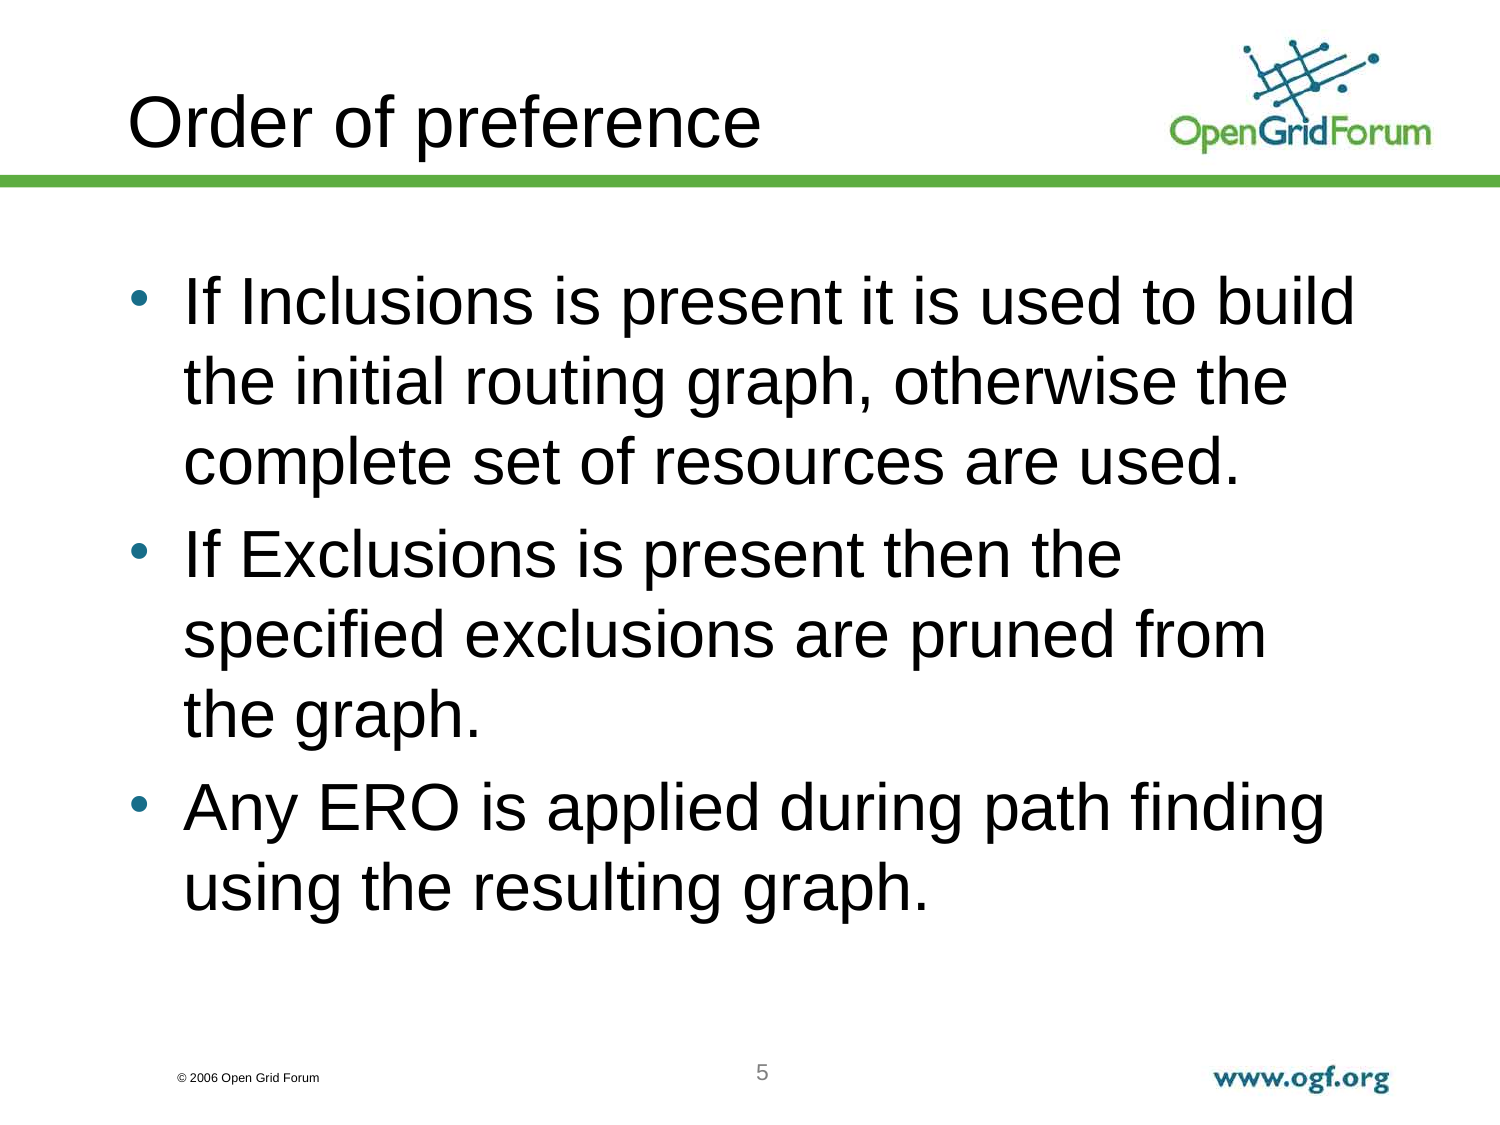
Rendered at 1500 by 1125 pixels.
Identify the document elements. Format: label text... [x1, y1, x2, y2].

title Order of preference [112, 24, 1388, 213]
footer 5 [324, 1049, 1201, 1125]
picture [0, 0, 1500, 174]
list If Inclusions is present it is used to build the initial routing graph, otherwise the complete set of resources are used. If Exclusions is present then the specified exclusions are pruned from the graph. Any ERO is applied during path finding using the resulting graph. [112, 249, 1388, 925]
picture [0, 188, 1500, 1125]
